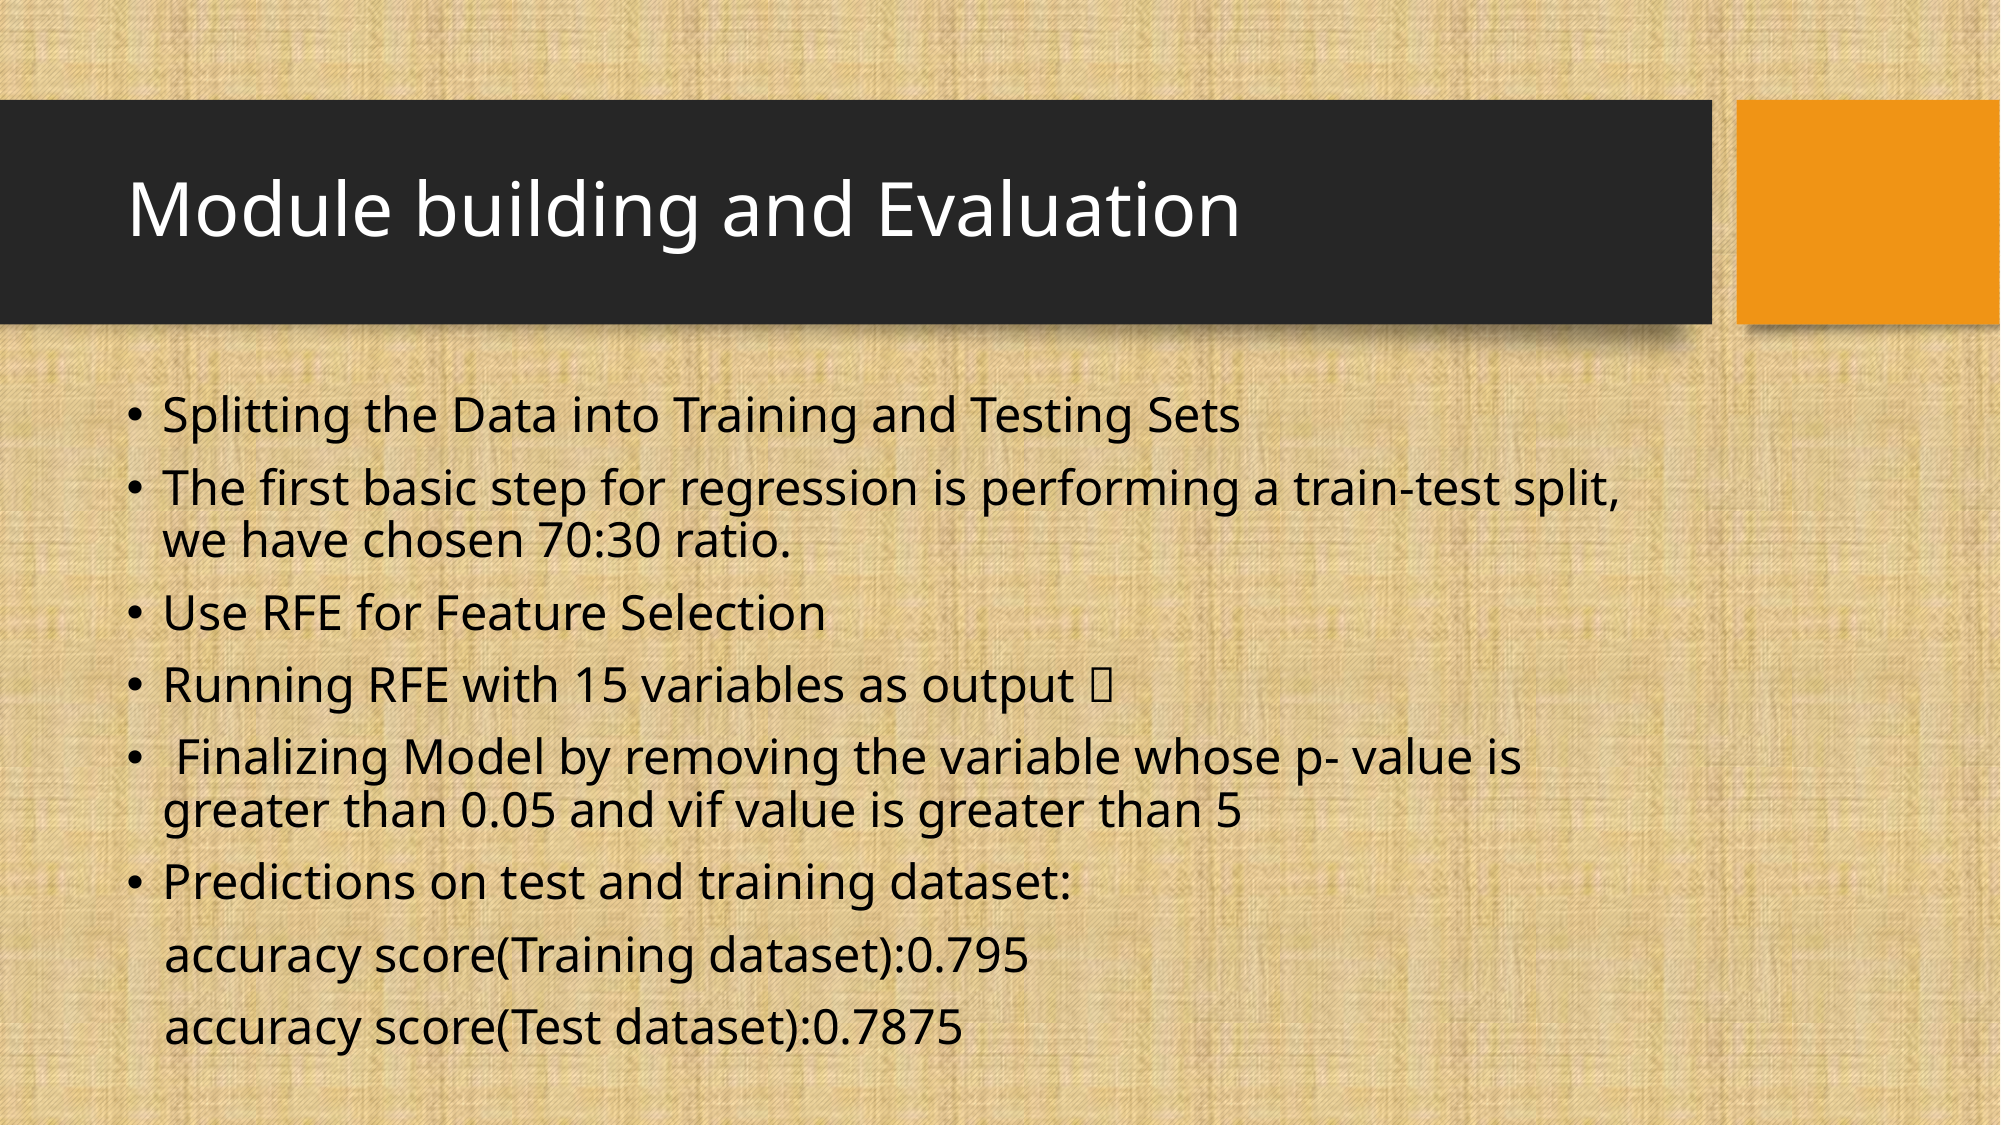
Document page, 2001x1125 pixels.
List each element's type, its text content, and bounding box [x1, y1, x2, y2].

list Splitting the Data into Training and Testing Sets The first basic step for regression is performing a train-test split, we have chosen 70:30 ratio. Use RFE for Feature Selection Running RFE with 15 variables as output  Finalizing Model by removing the variable whose p- value is greater than 0.05 and vif value is greater than 5 Predictions on test and training dataset: accuracy score(Training dataset):0.795 accuracy score(Test dataset):0.7875 [111, 383, 1689, 1066]
picture [0, 0, 2001, 1125]
title Module building and Evaluation [111, 123, 1689, 301]
